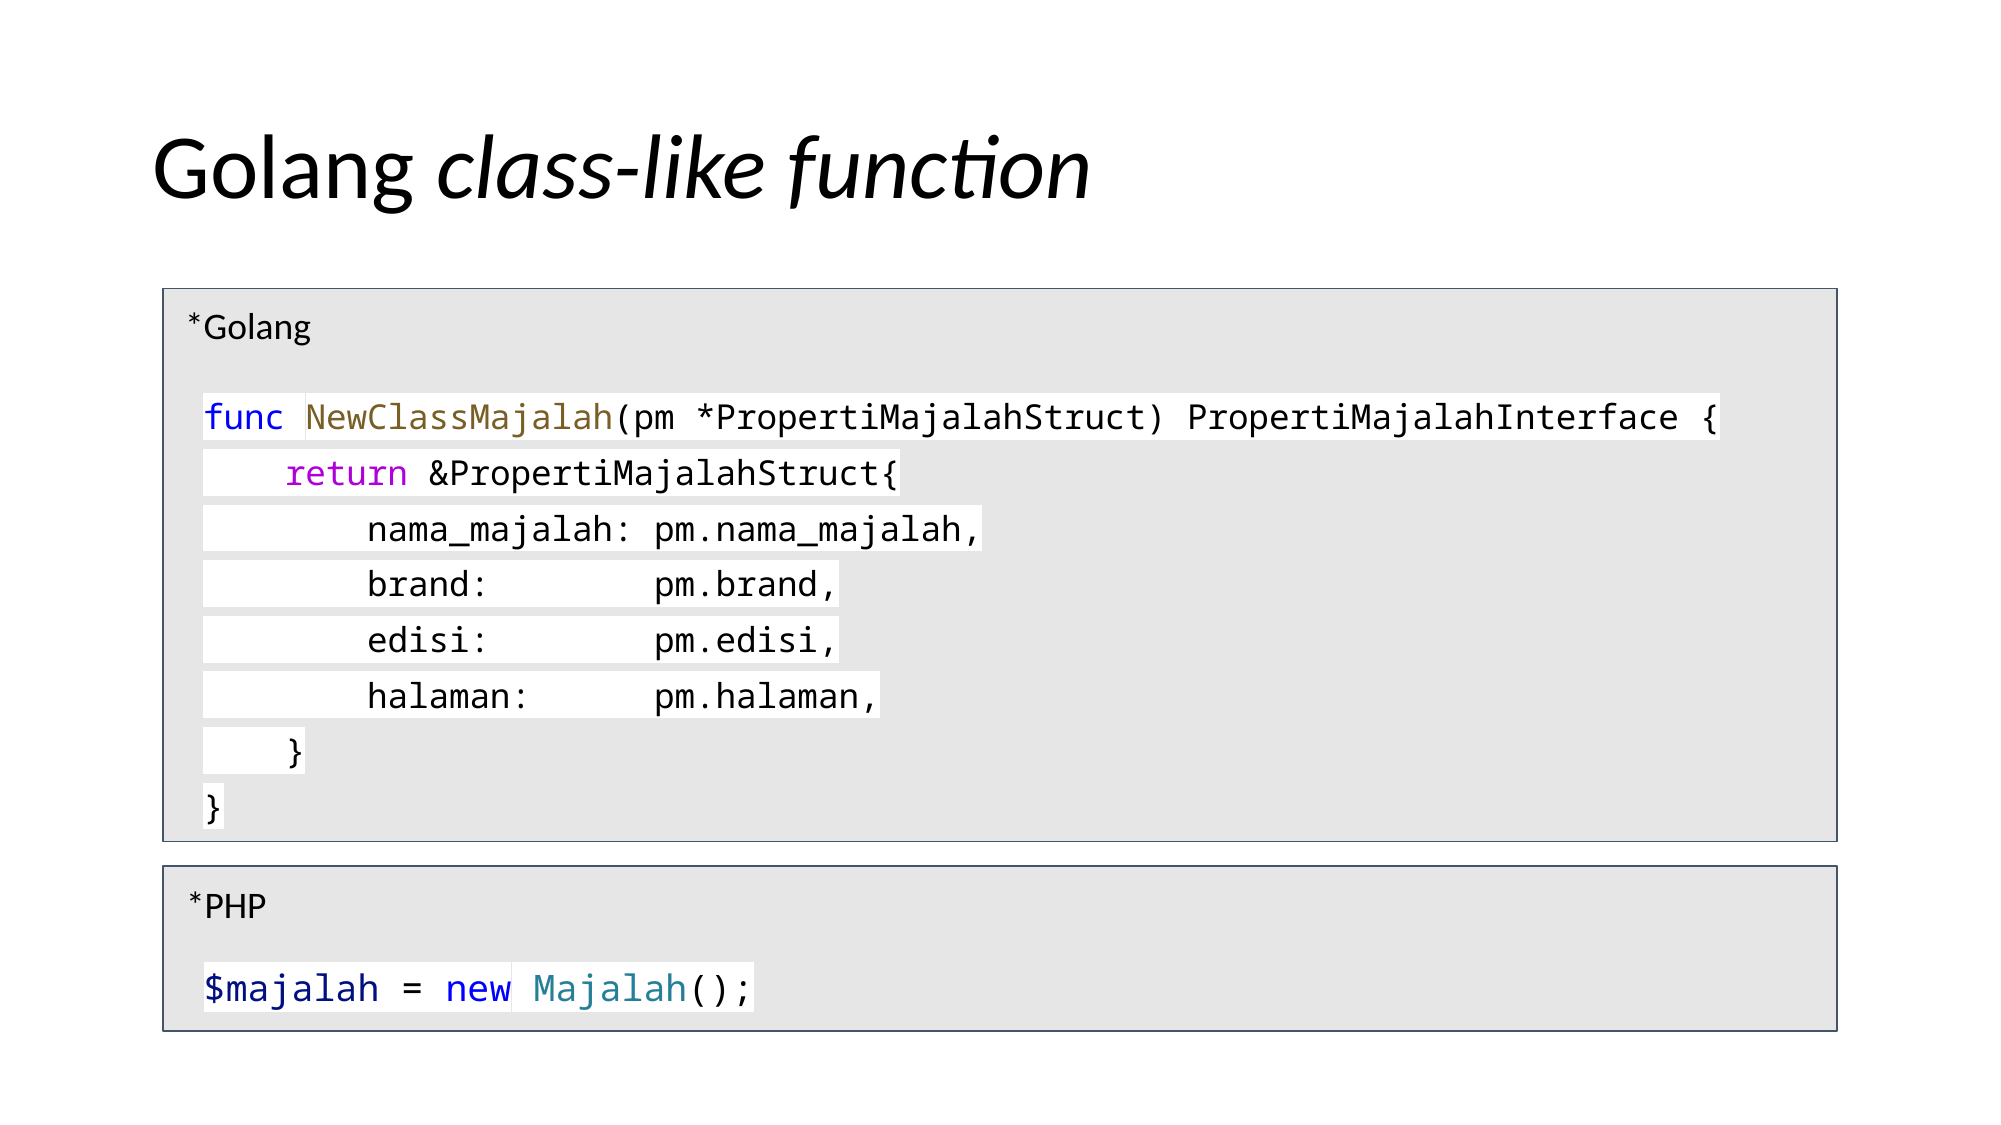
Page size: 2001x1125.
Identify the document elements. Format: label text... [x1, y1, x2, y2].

title Golang class-like function [137, 59, 1863, 278]
text_box *PHP [171, 866, 579, 942]
text_box *Golang [169, 286, 578, 362]
text_box [162, 865, 1837, 1031]
text_box $majalah = new Majalah(); [188, 934, 971, 1024]
text_box func NewClassMajalah(pm *PropertiMajalahStruct) PropertiMajalahInterface { return &PropertiMajalahStruct{ nama_majalah: pm.nama_majalah, brand: pm.brand, edisi: pm.edisi, halaman: pm.halaman, } } [188, 366, 1828, 842]
text_box [162, 288, 1838, 842]
